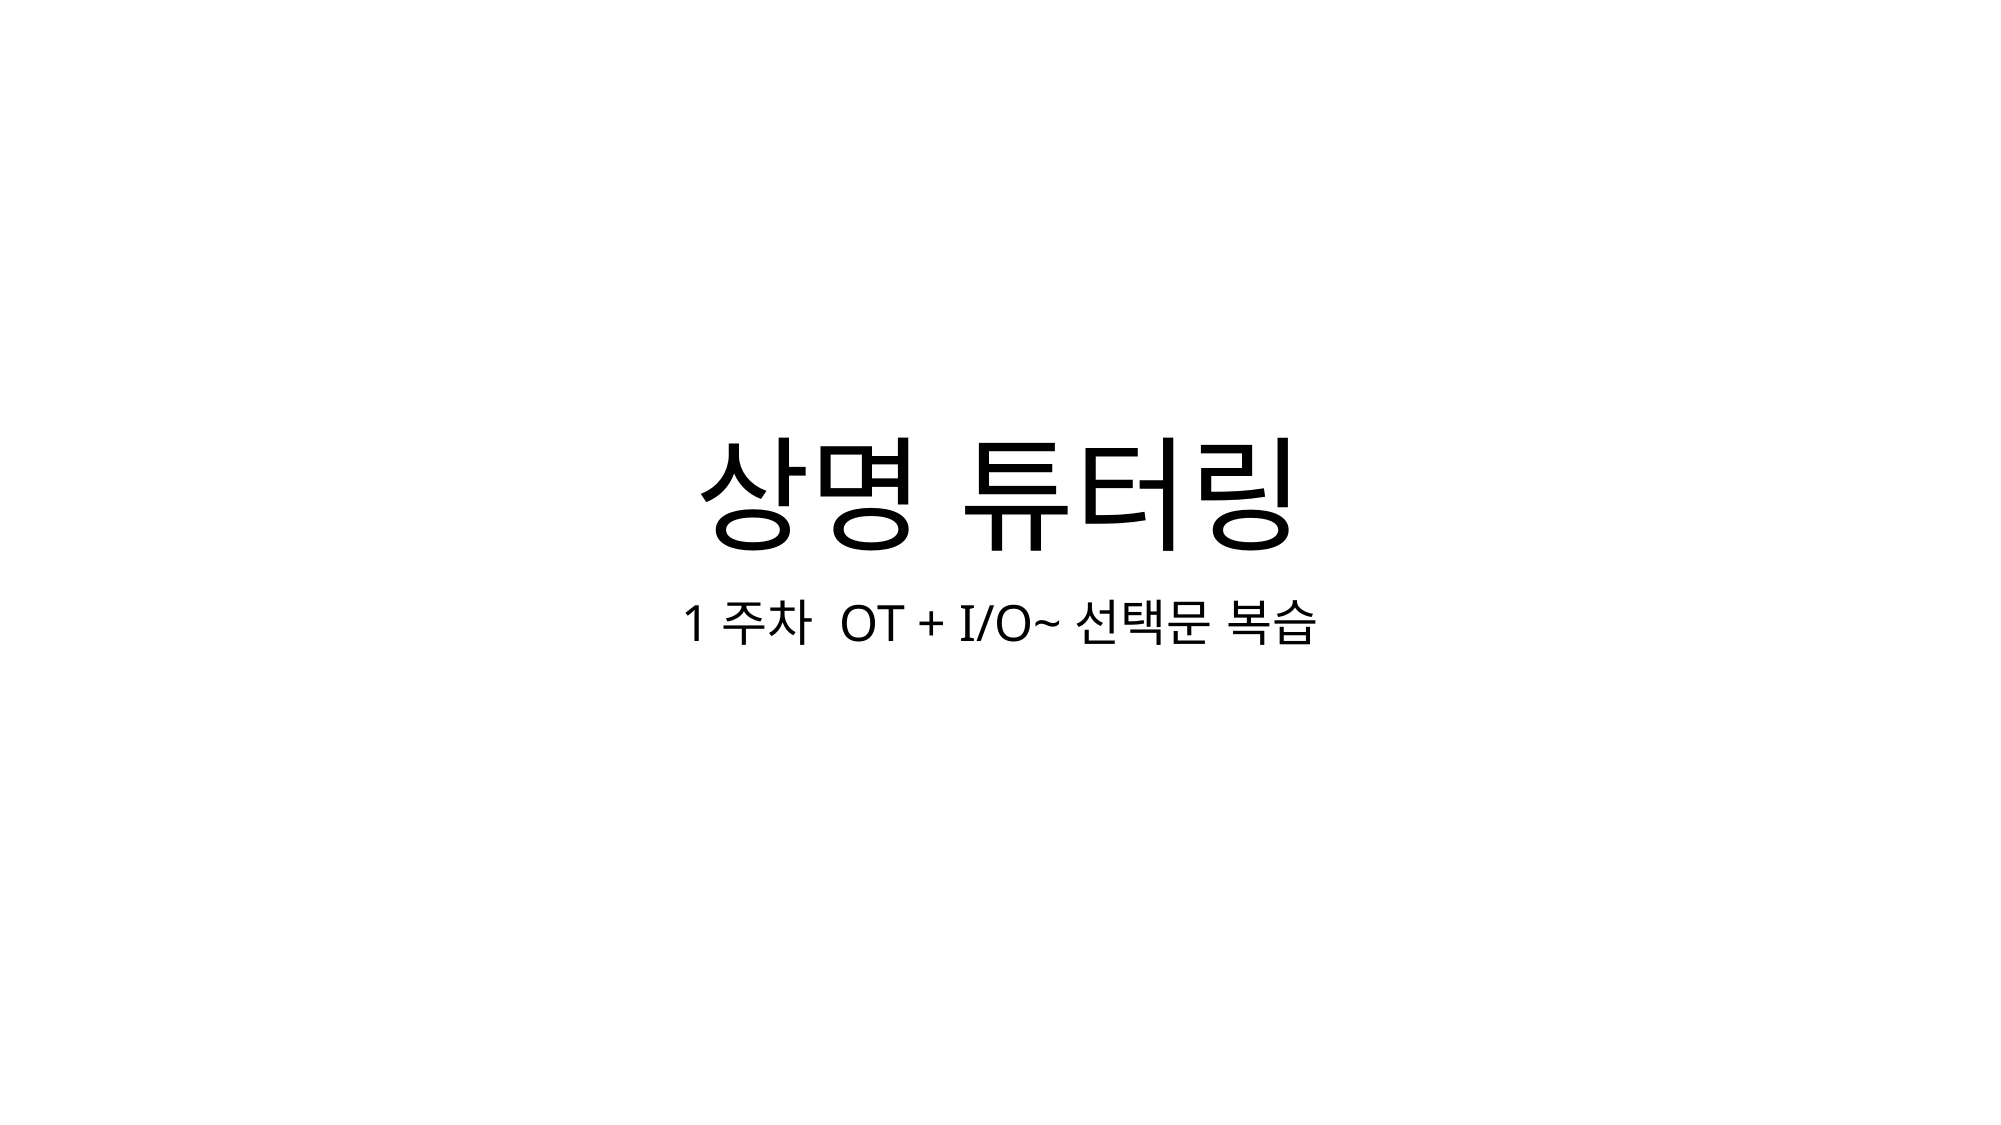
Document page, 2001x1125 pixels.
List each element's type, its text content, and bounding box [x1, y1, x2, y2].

title 상명 튜터링 [249, 184, 1750, 576]
subtitle 1주차 OT + I/O~선택문 복습 [249, 590, 1750, 863]
